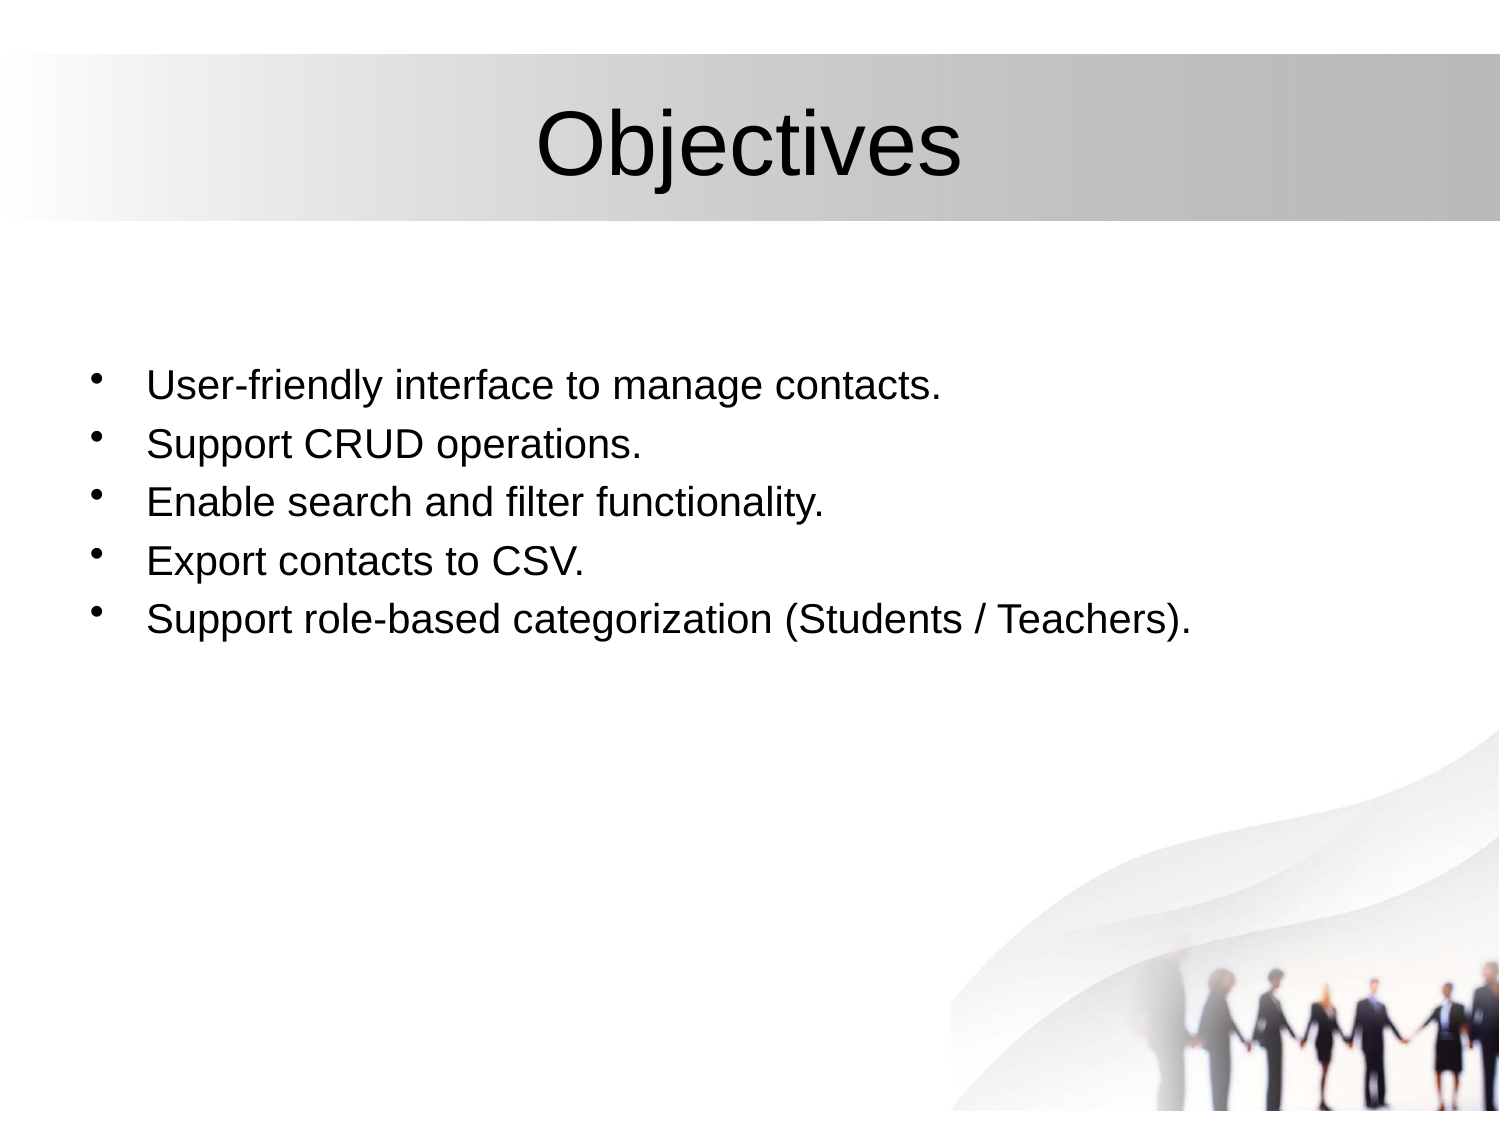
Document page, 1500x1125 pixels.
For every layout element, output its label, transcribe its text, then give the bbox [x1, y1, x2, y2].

picture [951, 728, 1499, 1111]
list User-friendly interface to manage contacts. Support CRUD operations. Enable search and filter functionality. Export contacts to CSV. Support role-based categorization (Students / Teachers). [74, 262, 1426, 1006]
title Objectives [74, 44, 1426, 233]
